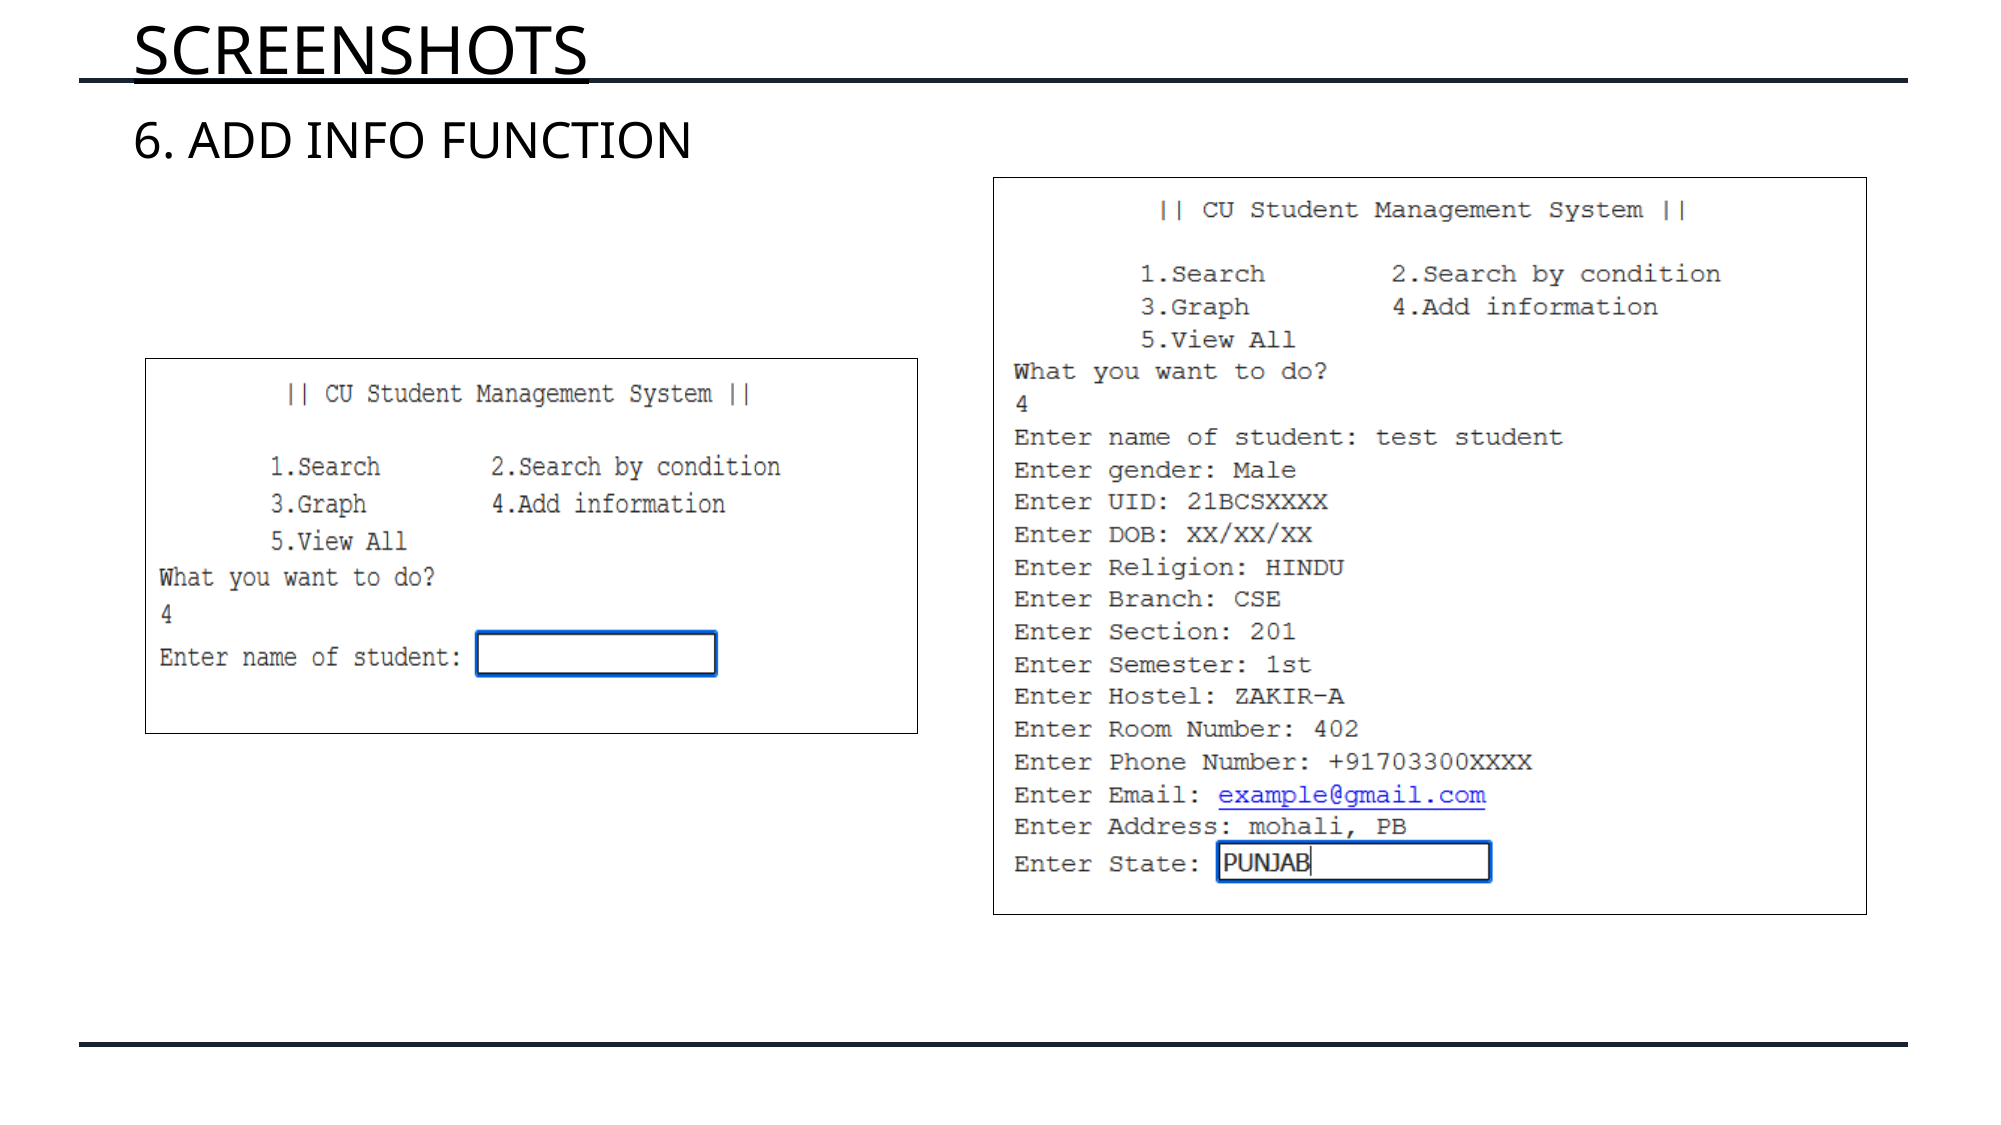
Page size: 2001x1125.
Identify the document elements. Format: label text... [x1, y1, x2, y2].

text_box 6. ADD INFO FUNCTION [119, 101, 1717, 177]
text_box SCREENSHOTS [118, 0, 1196, 95]
picture [993, 177, 1867, 915]
picture [145, 358, 918, 734]
